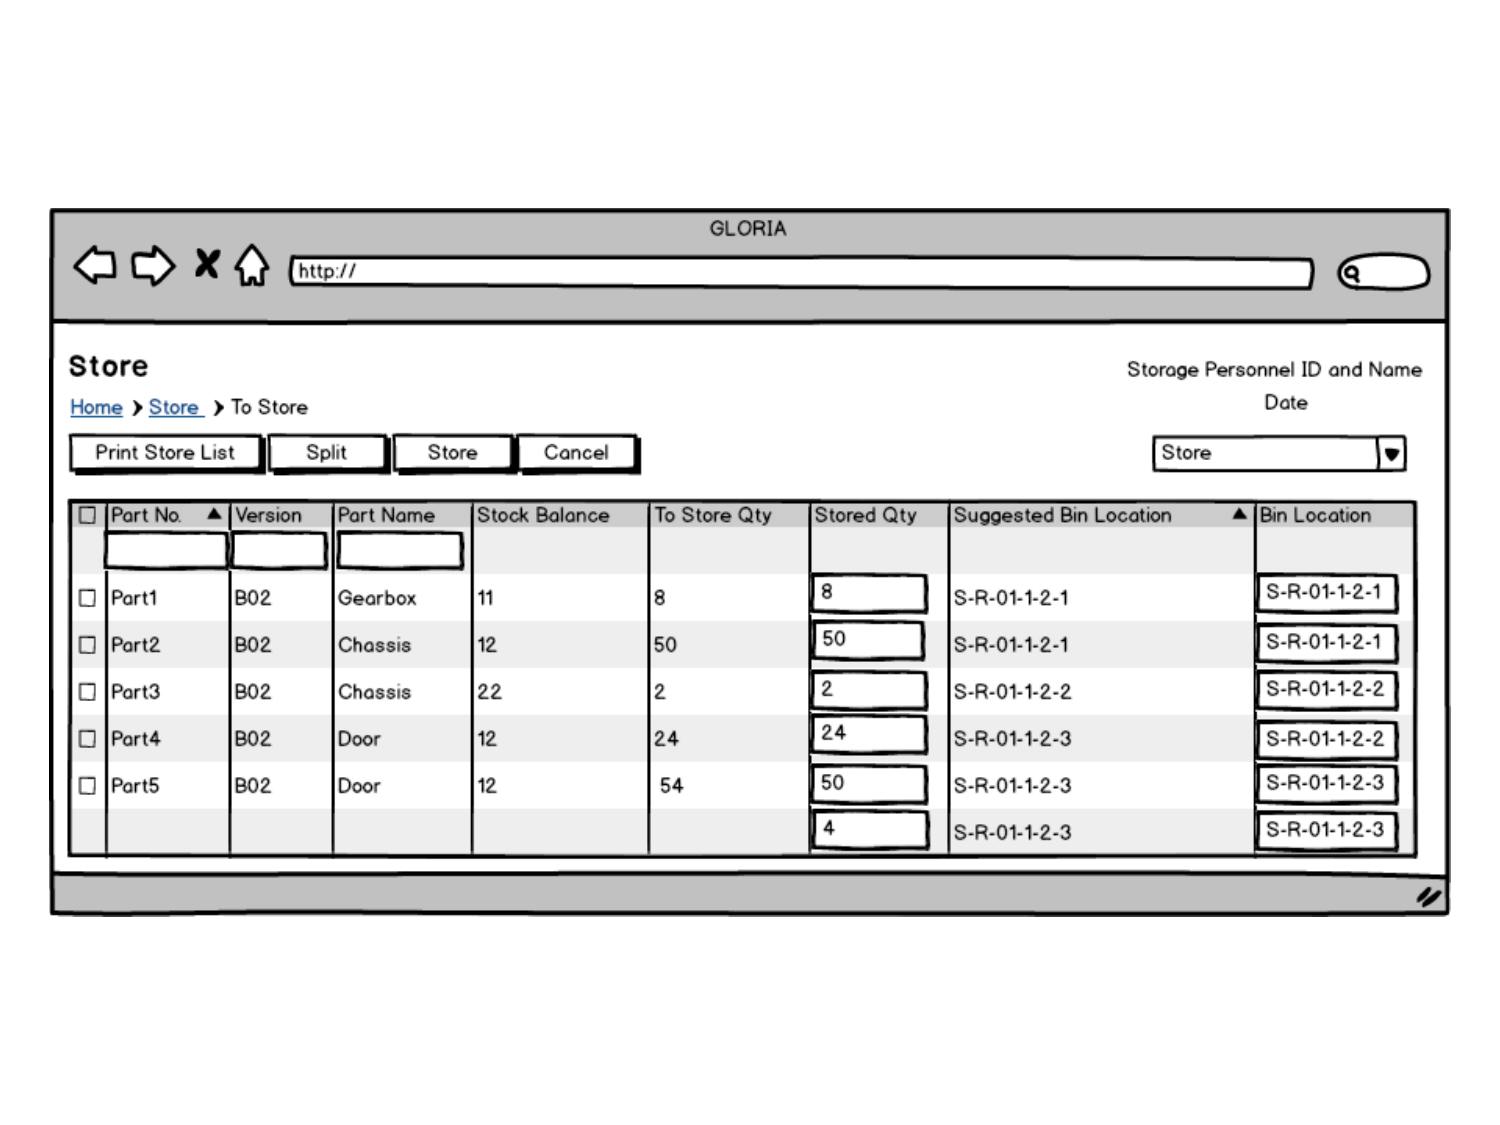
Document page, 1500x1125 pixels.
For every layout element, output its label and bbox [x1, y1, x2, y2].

picture [48, 208, 1451, 917]
